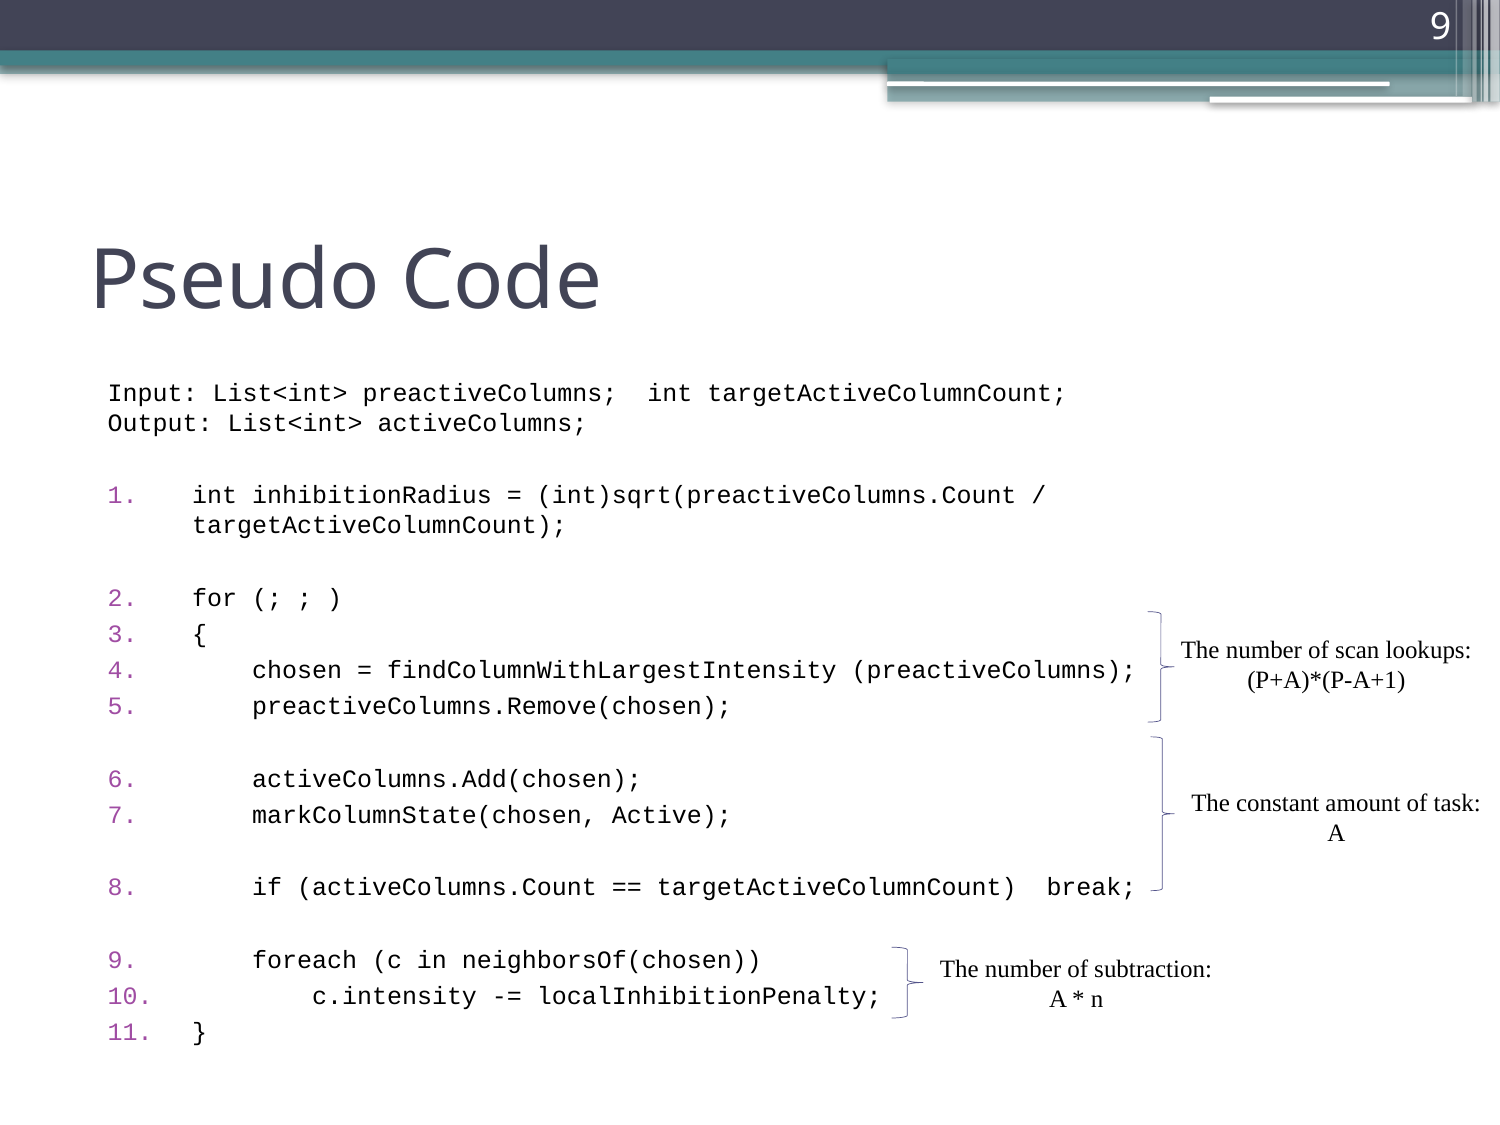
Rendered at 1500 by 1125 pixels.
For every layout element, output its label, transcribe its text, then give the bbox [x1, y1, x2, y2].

list Input: List<int> preactiveColumns; int targetActiveColumnCount; Output: List<int> activeColumns; int inhibitionRadius = (int)sqrt(preactiveColumns.Count / targetActiveColumnCount); for (; ; ) { chosen = findColumnWithLargestIntensity (preactiveColumns); preactiveColumns.Remove(chosen); activeColumns.Add(chosen); markColumnState(chosen, Active); if (activeColumns.Count == targetActiveColumnCount) break; foreach (c in neighborsOf(chosen)) c.intensity -= localInhibitionPenalty; } [75, 368, 1425, 1079]
text_box The number of scan lookups: (P+A)*(P-A+1) [1165, 626, 1487, 701]
title Pseudo Code [75, 187, 1425, 363]
slide_number 9 [1341, 0, 1466, 61]
text_box [891, 946, 924, 1019]
text_box [1147, 611, 1165, 723]
text_box The constant amount of task: A [1176, 778, 1497, 854]
text_box The number of subtraction: A * n [925, 944, 1228, 1020]
text_box [1150, 736, 1175, 892]
